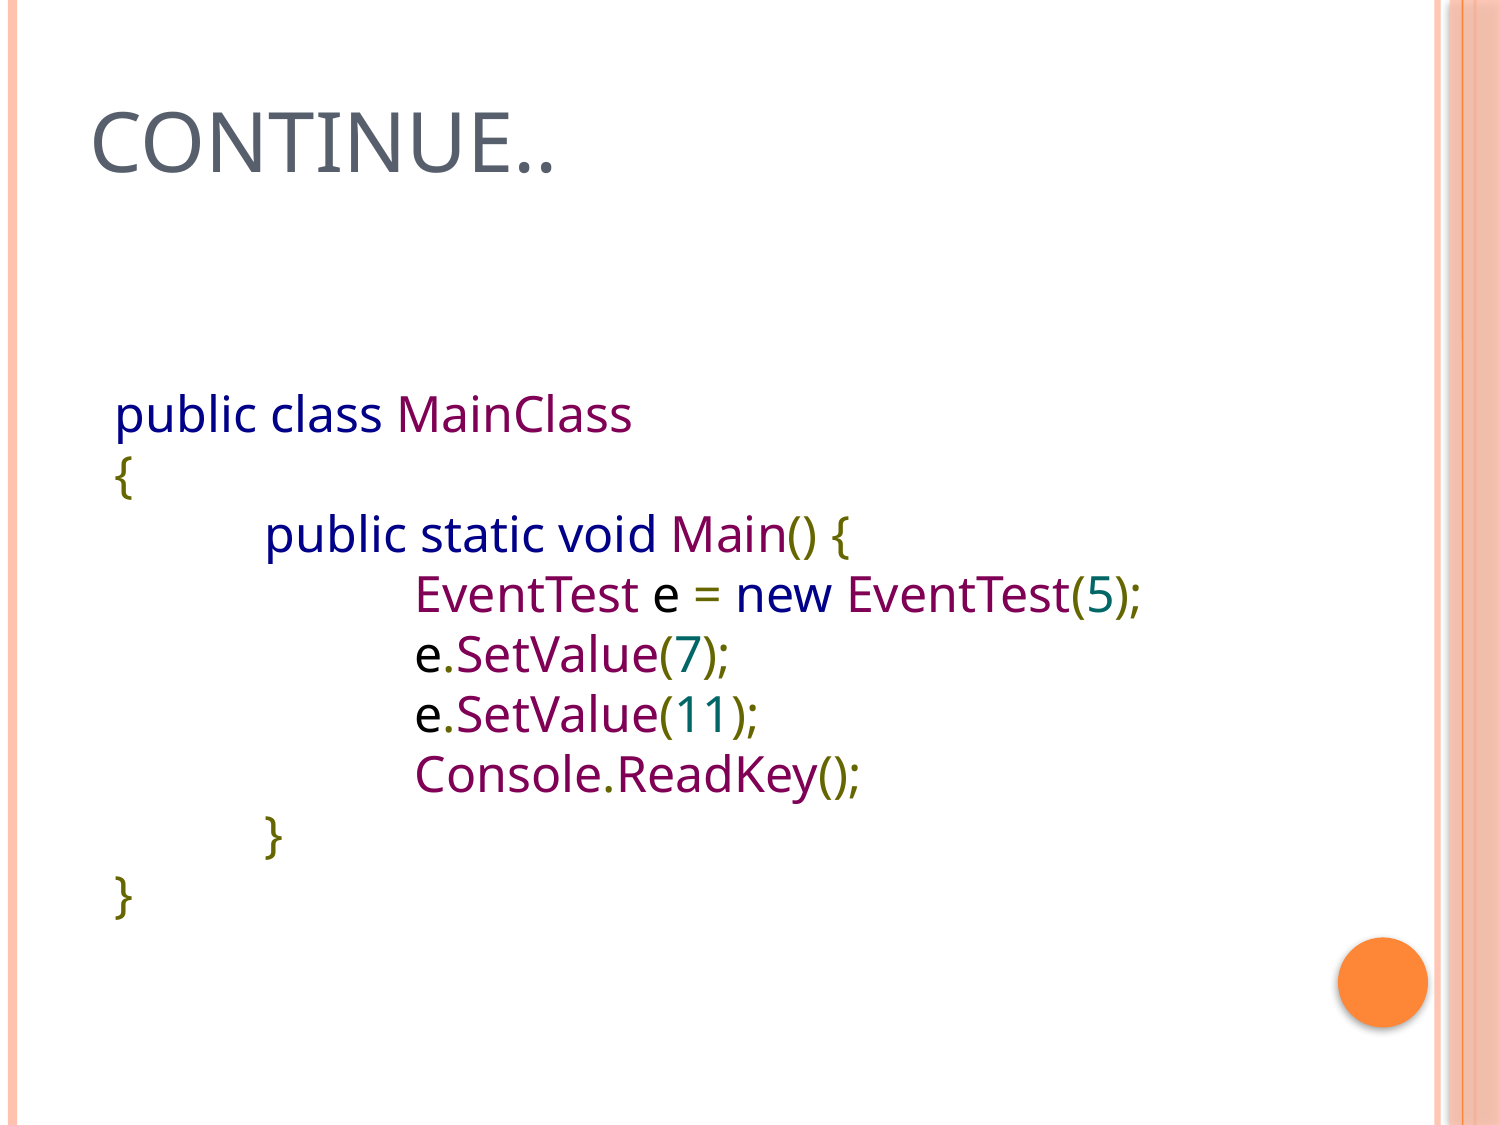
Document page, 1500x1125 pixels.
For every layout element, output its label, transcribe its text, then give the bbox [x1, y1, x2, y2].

title Continue.. [75, 45, 1300, 233]
text_box public class MainClass { public static void Main() { EventTest e = new EventTest(5); e.SetValue(7); e.SetValue(11); Console.ReadKey(); } } [99, 374, 1350, 990]
